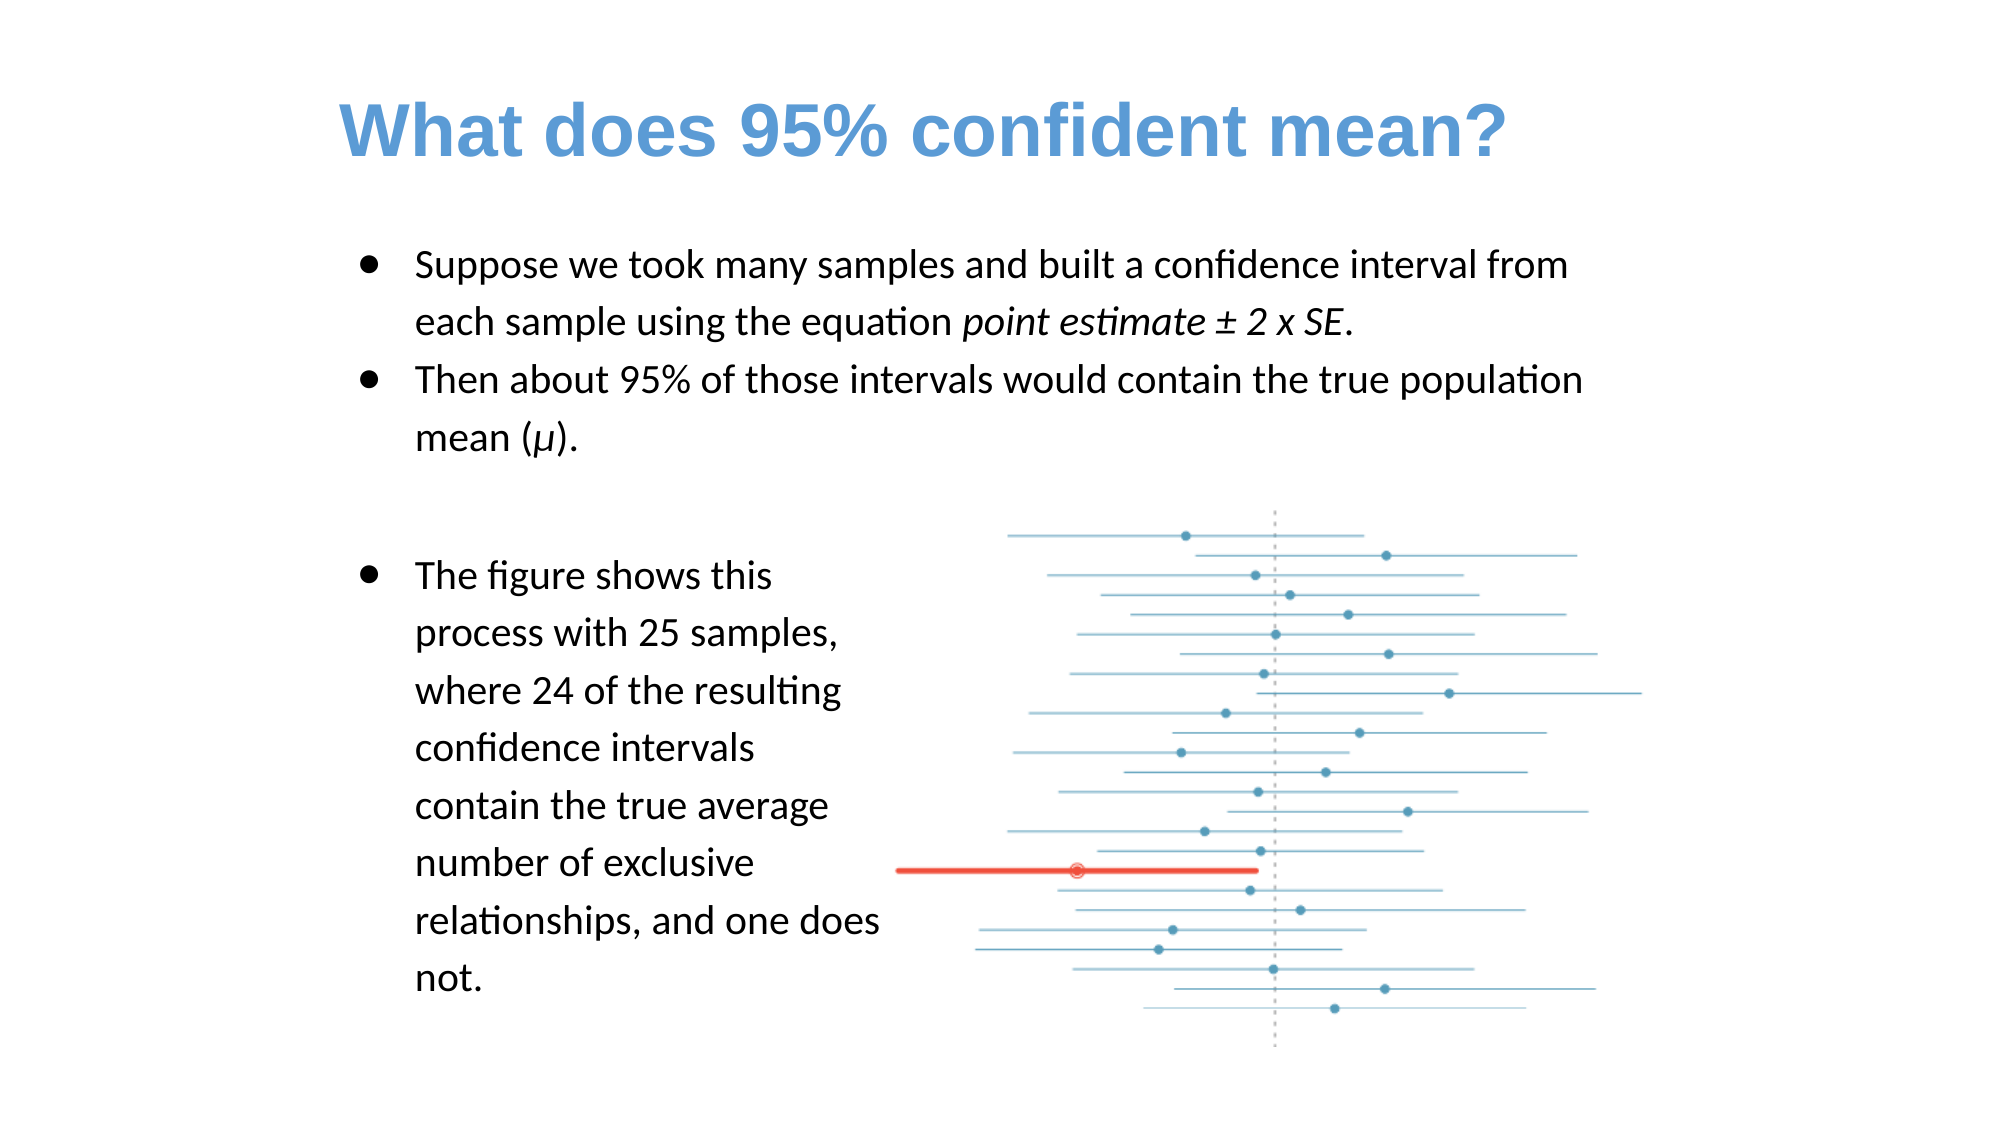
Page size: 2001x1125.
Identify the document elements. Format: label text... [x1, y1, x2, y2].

list The figure shows this process with 25 samples, where 24 of the resulting confidence intervals contain the true average number of exclusive relationships, and one does not. [325, 775, 888, 1033]
list Suppose we took many samples and built a confidence interval from each sample using the equation point estimate ± 2 x SE. Then about 95% of those intervals would contain the true population mean (µ). [325, 214, 1609, 775]
picture [888, 510, 1652, 1047]
title What does 95% confident mean? [324, 0, 1675, 188]
